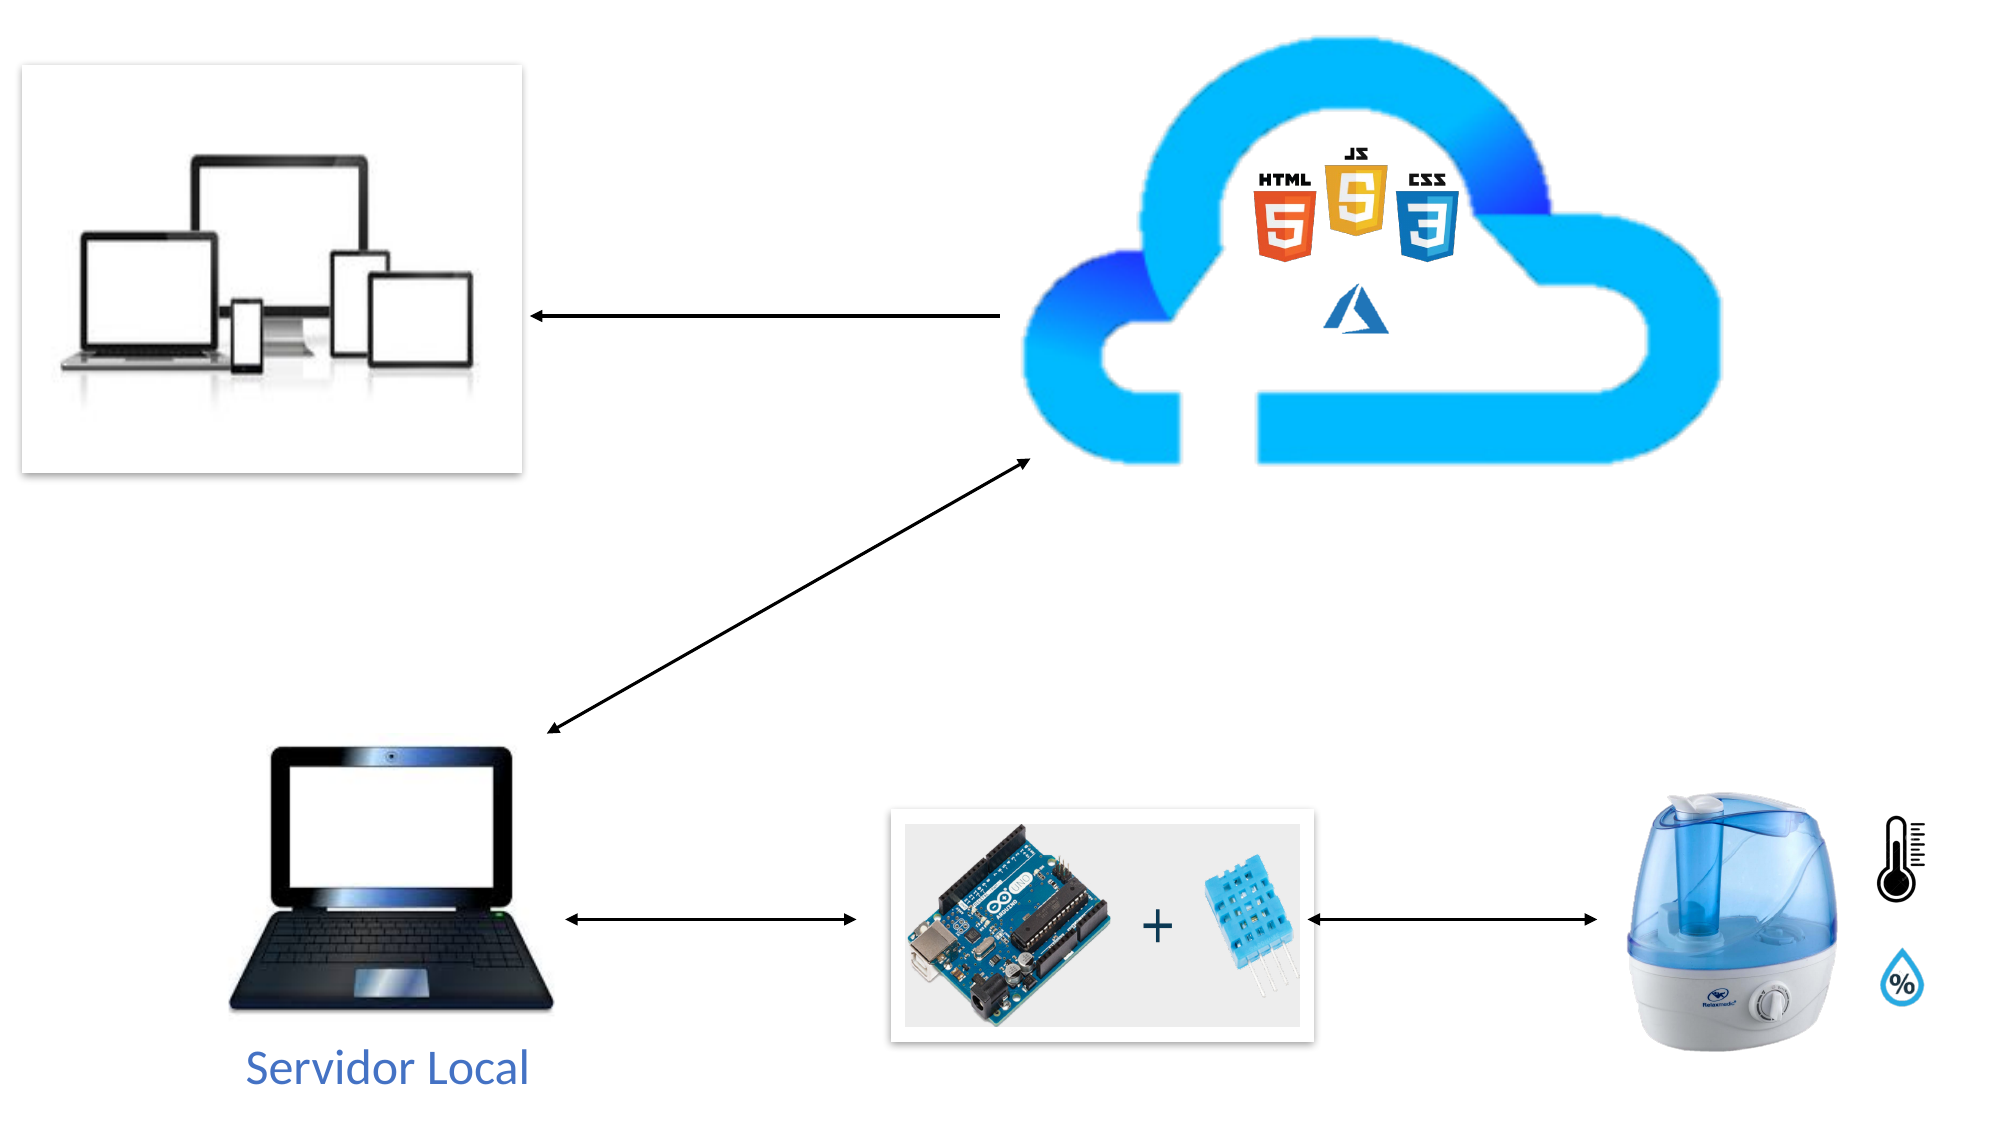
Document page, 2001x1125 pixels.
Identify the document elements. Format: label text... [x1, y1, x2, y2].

picture [36, 79, 508, 459]
picture [905, 823, 1300, 1028]
picture [947, 0, 1807, 643]
picture [1600, 781, 2000, 1125]
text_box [546, 458, 1031, 734]
picture [179, 733, 597, 1029]
text_box Servidor Local [230, 1029, 546, 1103]
